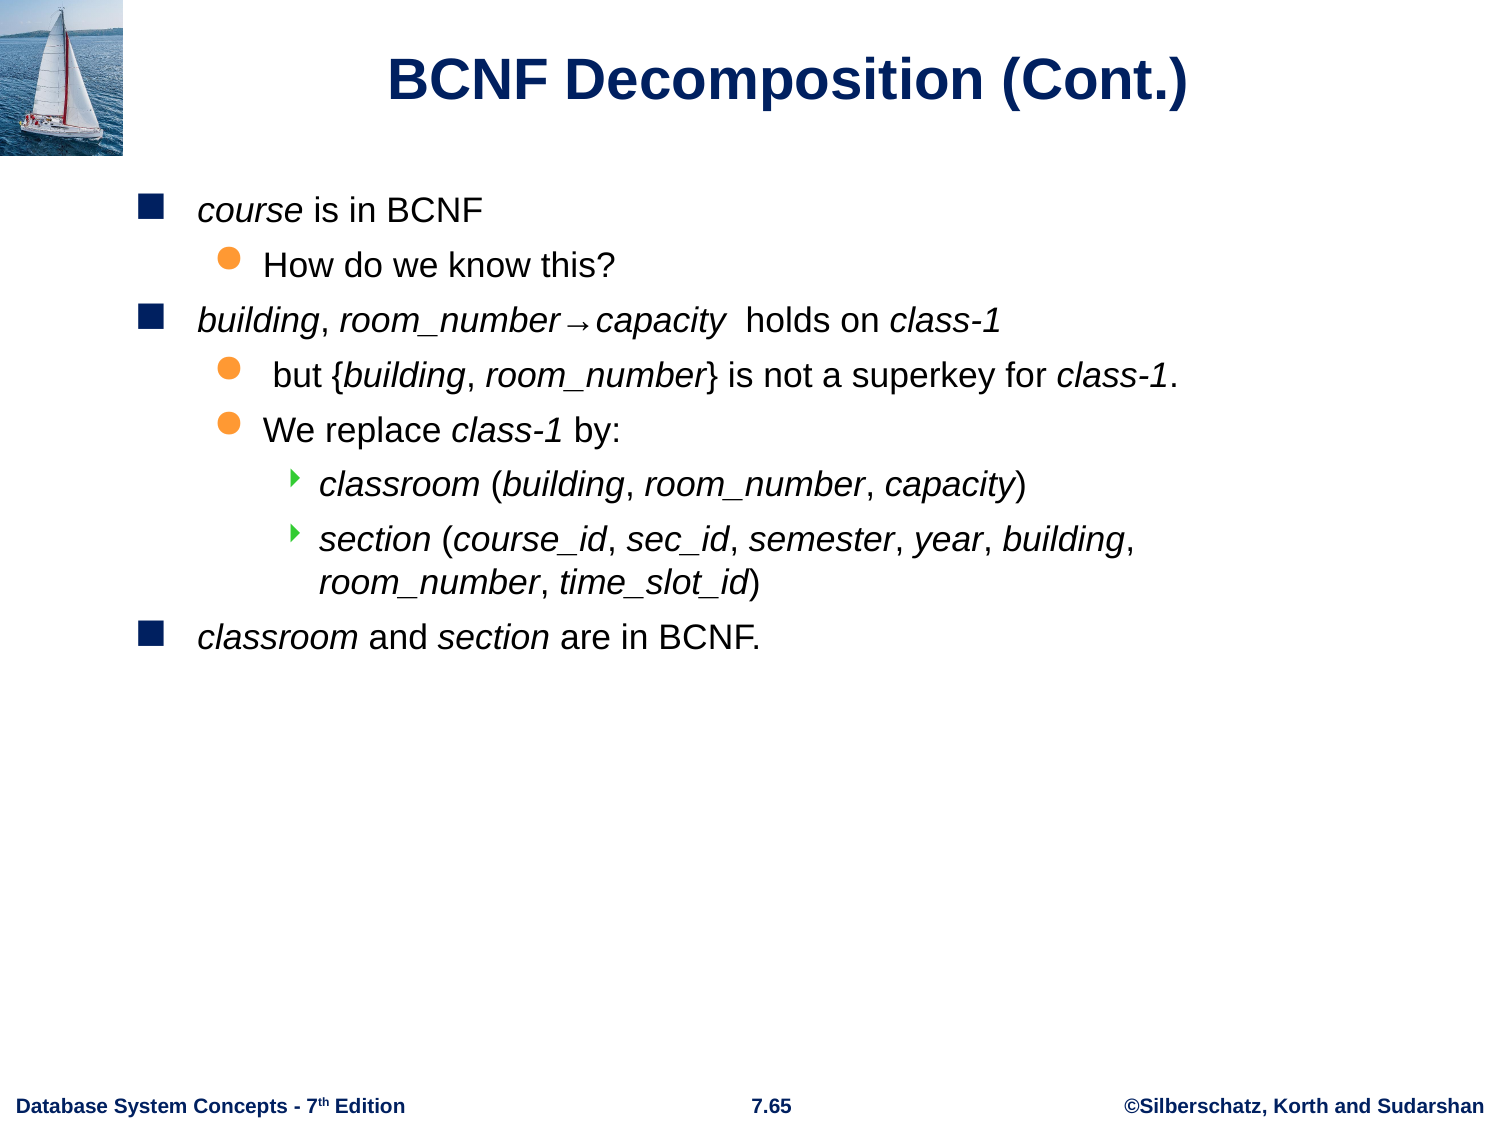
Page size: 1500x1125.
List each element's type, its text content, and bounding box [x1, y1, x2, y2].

picture [0, 0, 123, 156]
title BCNF Decomposition (Cont.) [125, 18, 1452, 120]
list course is in BCNF How do we know this? building, room_number→capacity holds on class-1 but {building, room_number} is not a superkey for class-1. We replace class-1 by: classroom (building, room_number, capacity) section (course_id, sec_id, semester, year, building, room_number, time_slot_id) classroom and section are in BCNF. [126, 179, 1358, 711]
